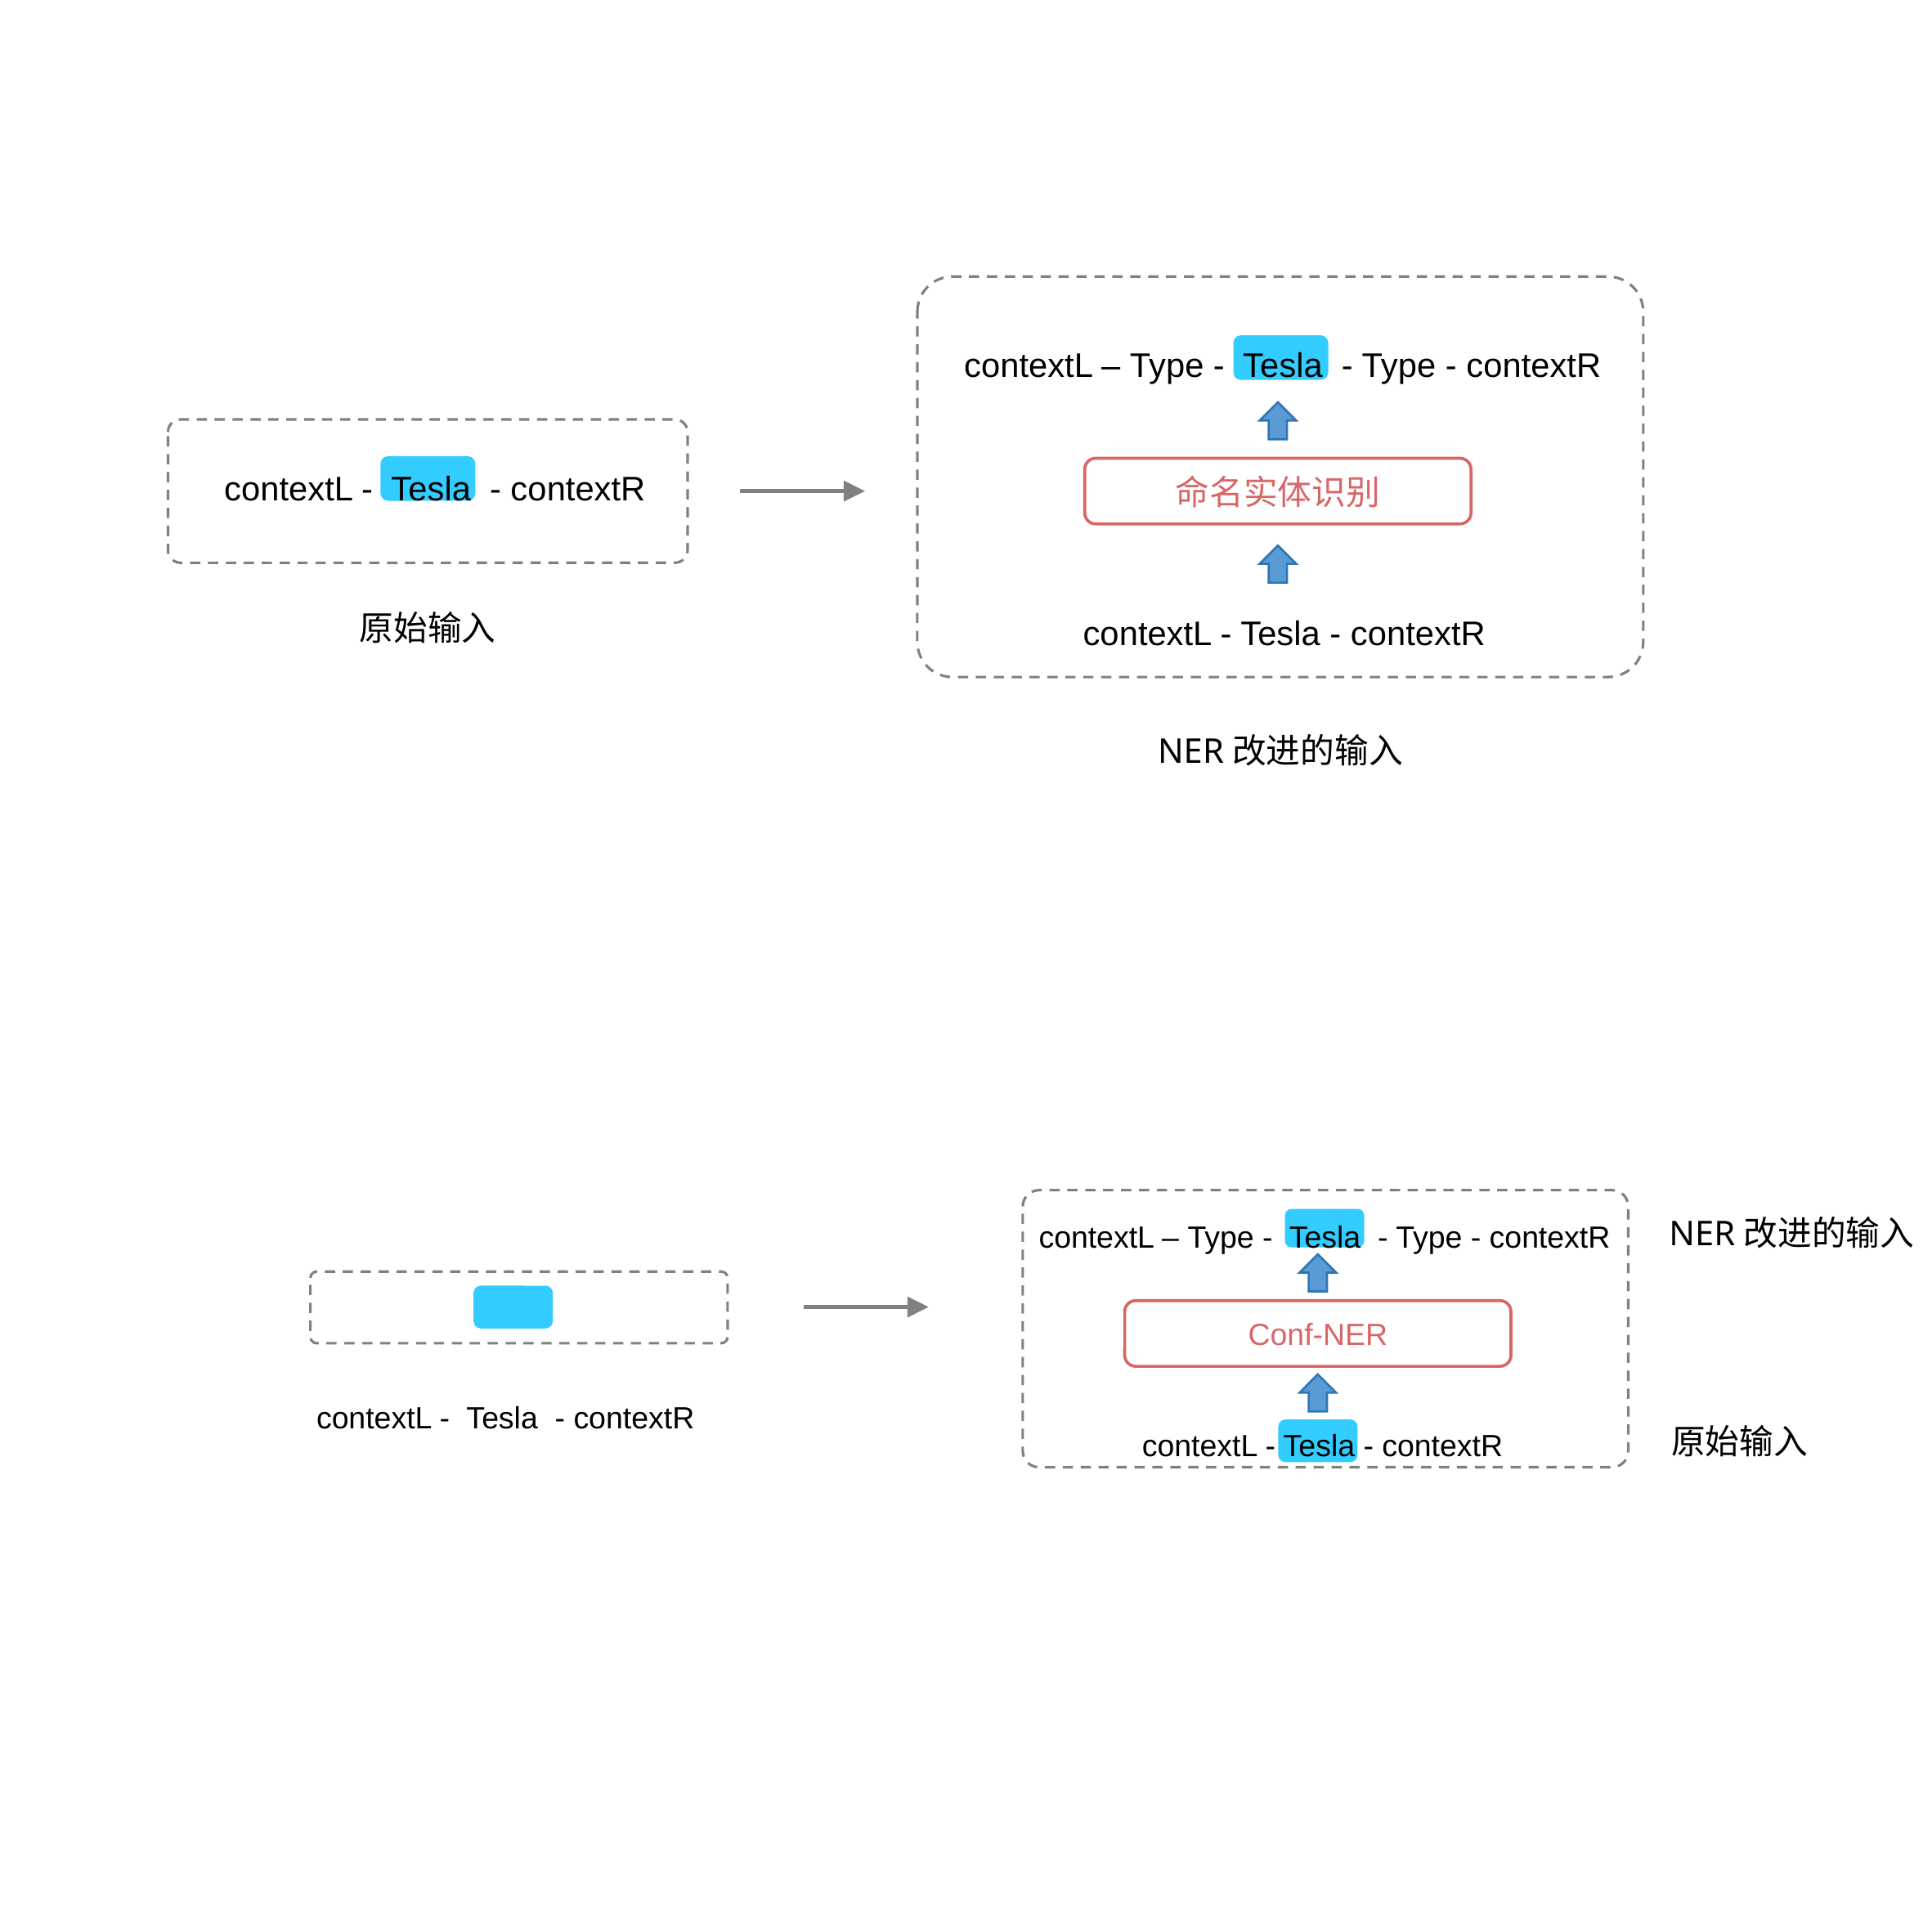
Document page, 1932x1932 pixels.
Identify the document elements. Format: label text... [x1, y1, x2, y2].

text_box 原始输入 [347, 600, 509, 654]
text_box contextL - Tesla - contextR [299, 1373, 719, 1441]
text_box [1021, 1257, 1629, 1468]
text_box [948, 320, 1629, 386]
text_box 原始输入 [1659, 1413, 1821, 1467]
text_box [1022, 1193, 1643, 1259]
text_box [208, 444, 666, 510]
text_box [1029, 1189, 1623, 1193]
text_box [167, 418, 689, 564]
text_box [916, 276, 1644, 679]
text_box NER改进的输入 [1145, 723, 1415, 776]
text_box [309, 1271, 728, 1344]
text_box NER改进的输入 [1656, 1204, 1926, 1258]
